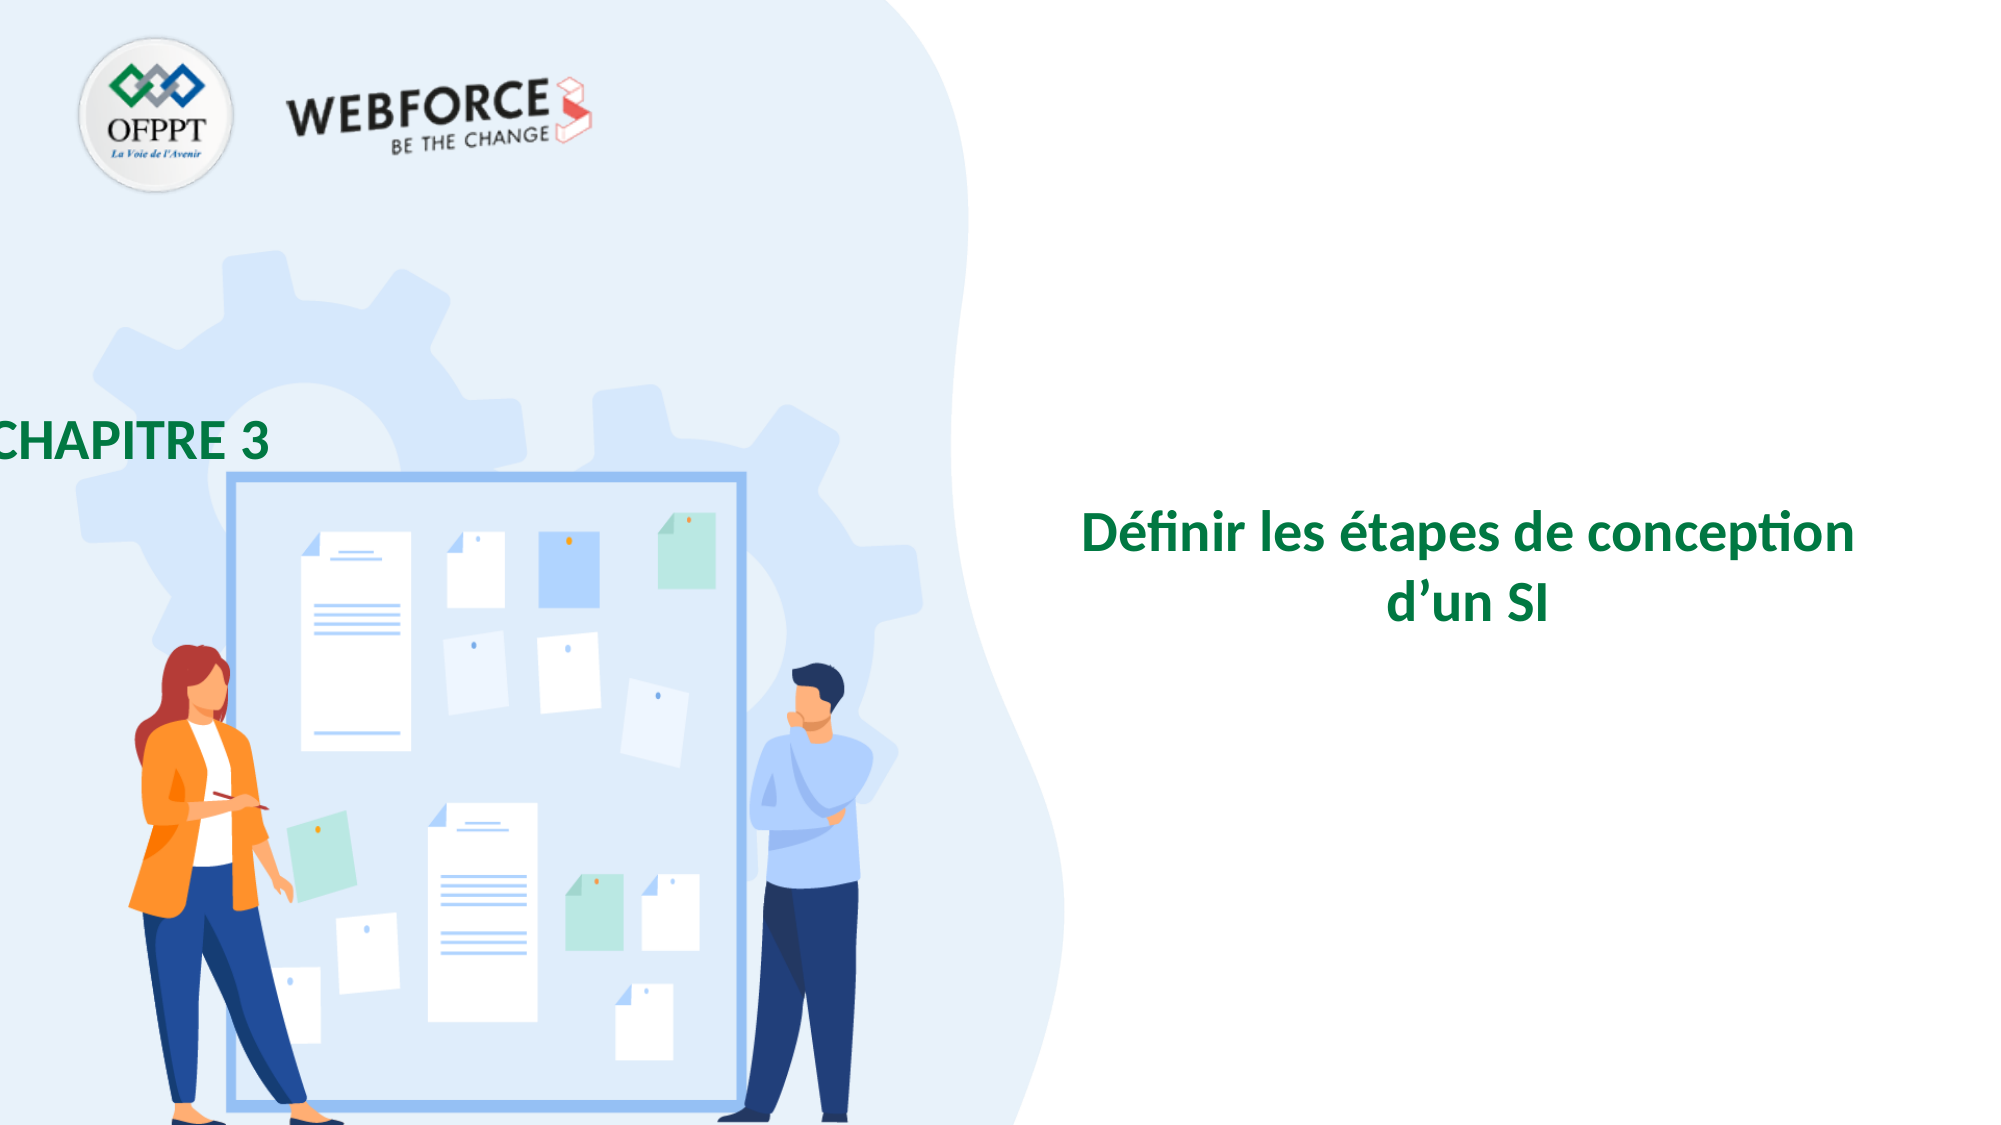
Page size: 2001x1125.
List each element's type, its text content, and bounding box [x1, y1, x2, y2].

text_box Définir les étapes de conception d’un SI [1071, 490, 1898, 633]
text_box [0, 0, 1066, 1125]
title CHAPITRE 3 [1071, 355, 1928, 589]
